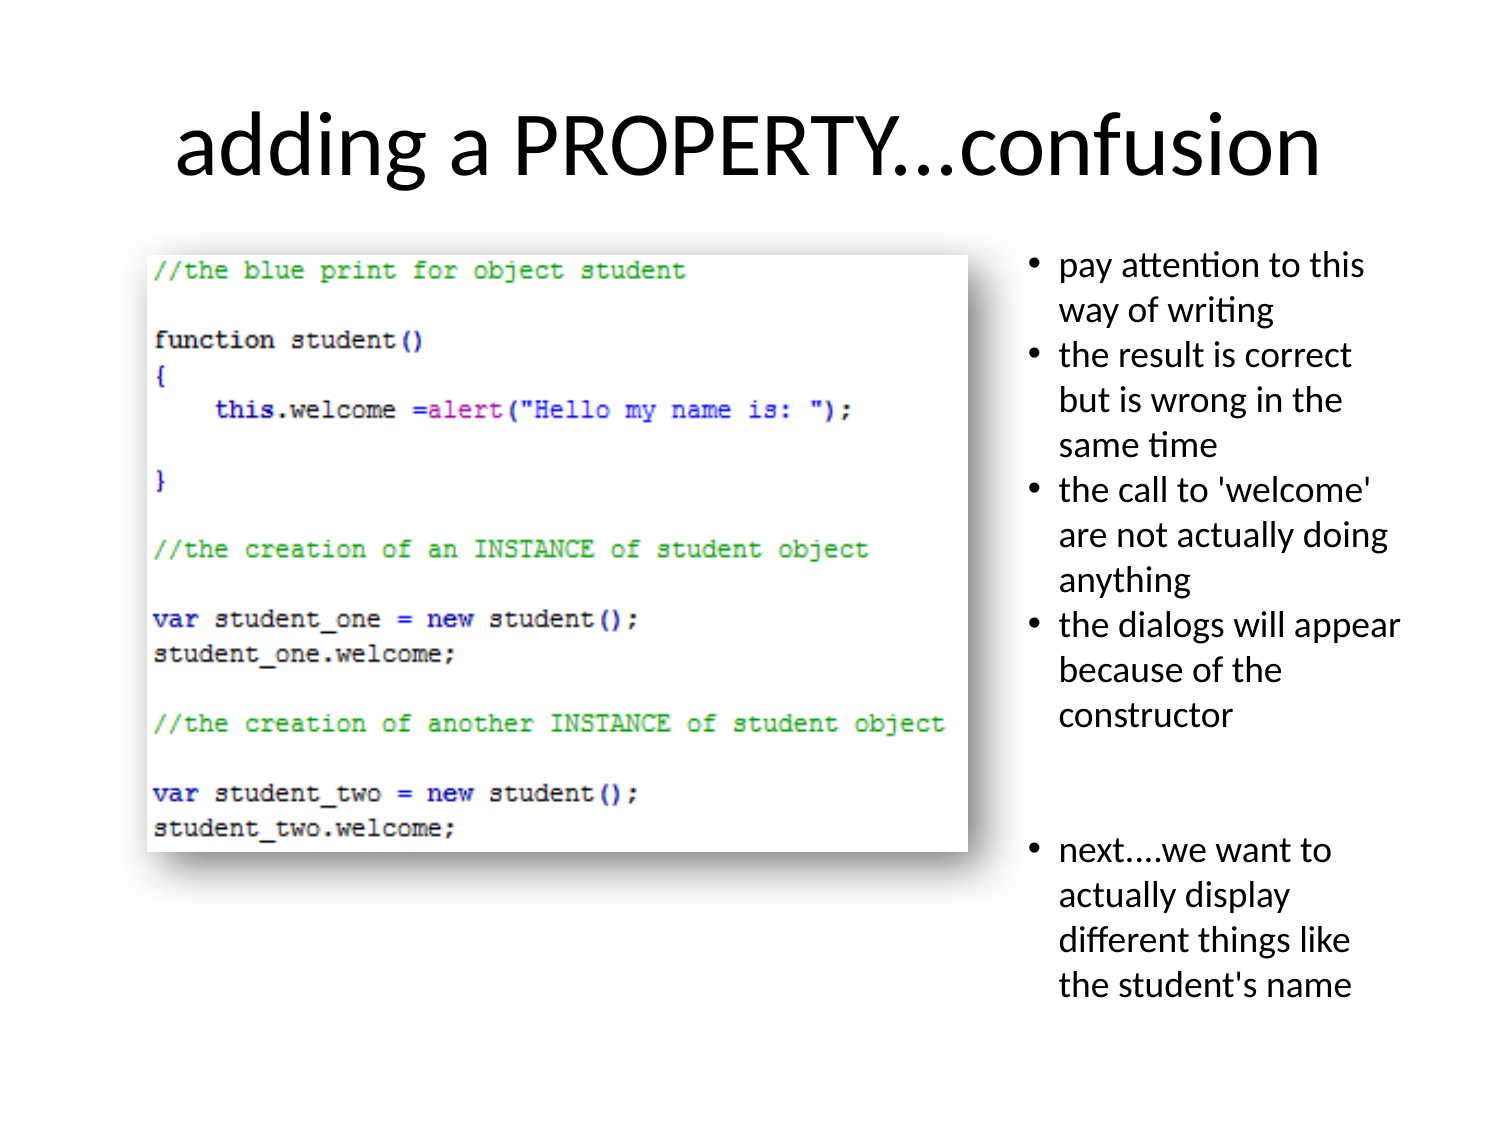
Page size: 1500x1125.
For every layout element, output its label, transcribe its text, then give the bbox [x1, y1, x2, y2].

text_box pay attention to this way of writing the result is correct but is wrong in the same time the call to 'welcome' are not actually doing anything the dialogs will appear because of the constructor next....we want to actually display different things like the student's name [1013, 232, 1425, 1013]
picture [147, 255, 968, 852]
title adding a PROPERTY...confusion [75, 45, 1425, 233]
